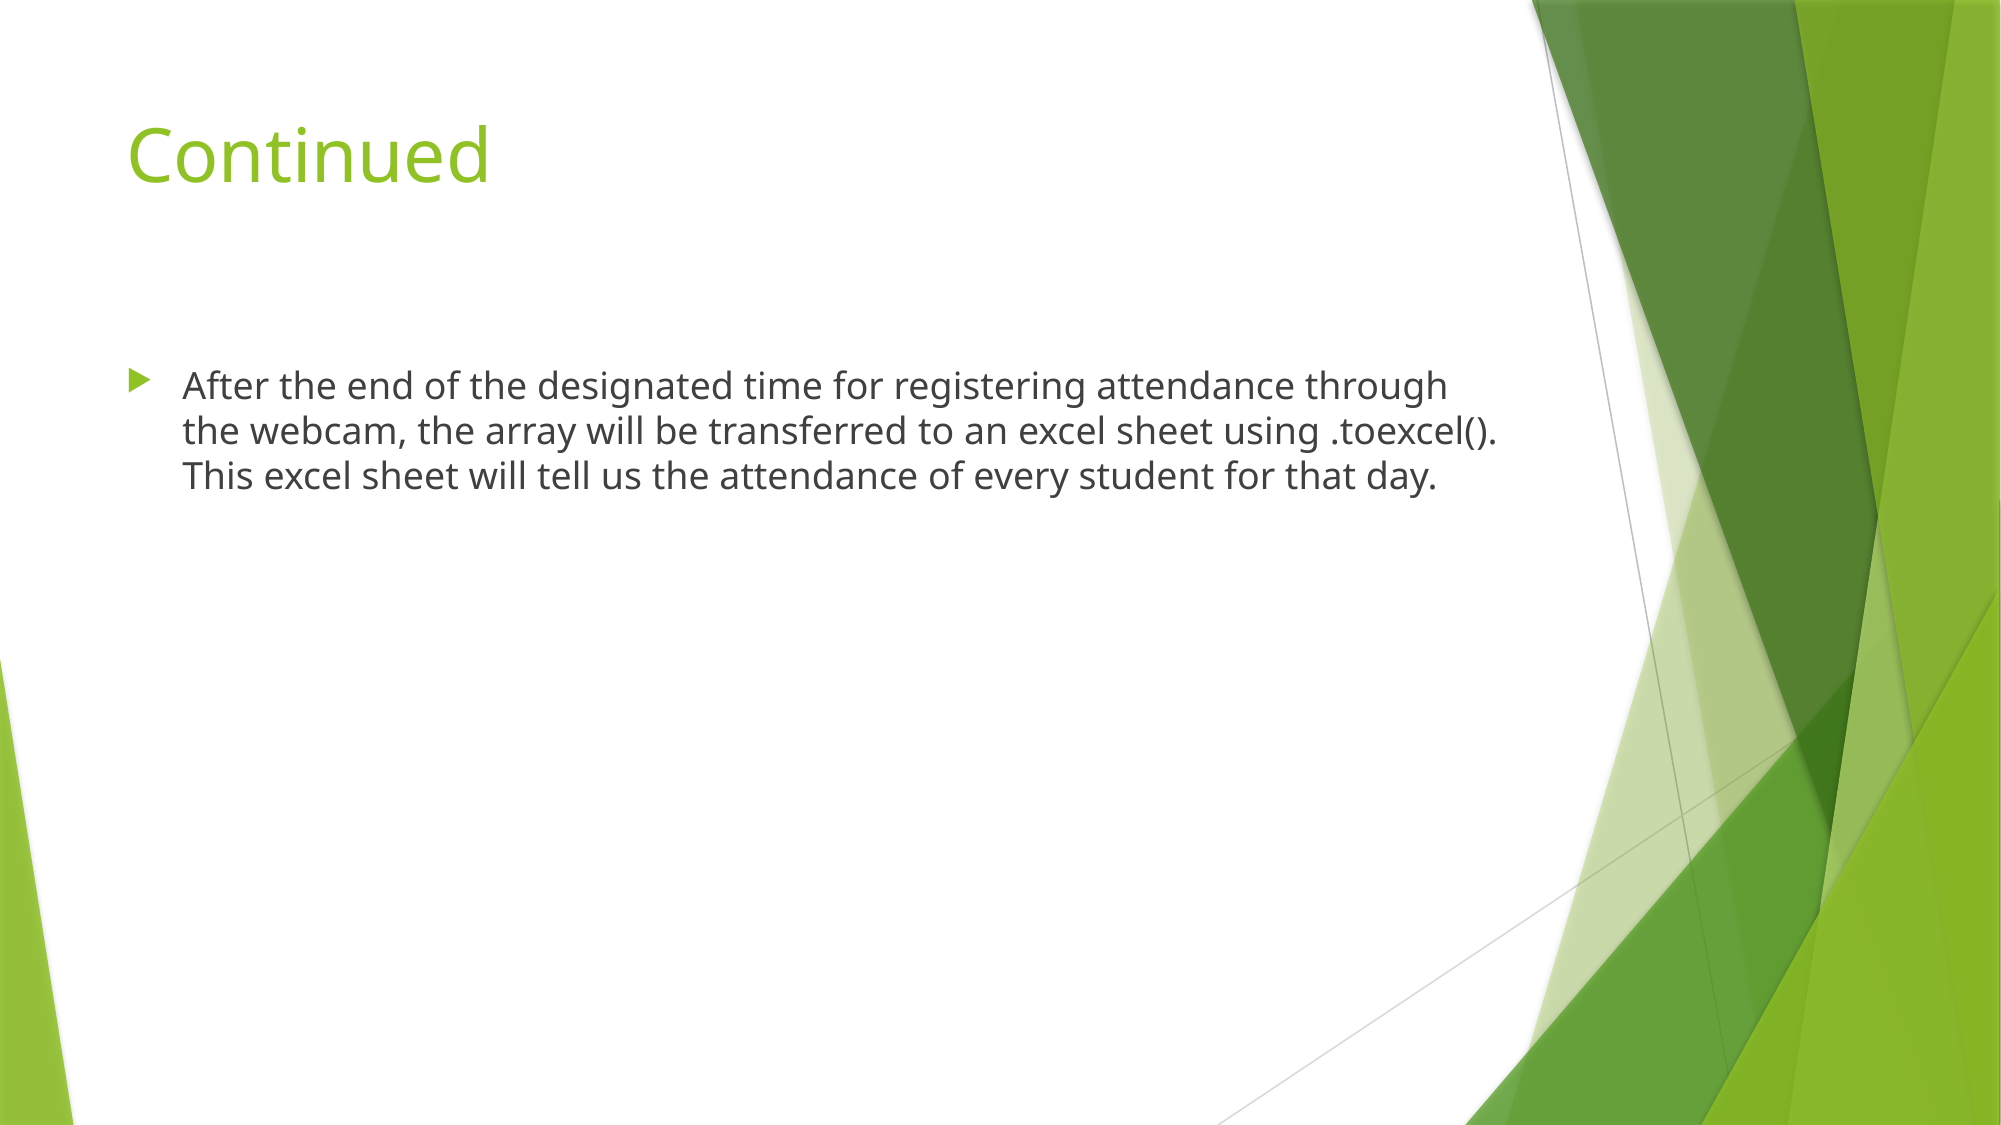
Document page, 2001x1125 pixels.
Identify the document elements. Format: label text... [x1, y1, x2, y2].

title Continued [111, 99, 1522, 317]
list After the end of the designated time for registering attendance through the webcam, the array will be transferred to an excel sheet using .toexcel(). This excel sheet will tell us the attendance of every student for that day. [111, 354, 1522, 992]
